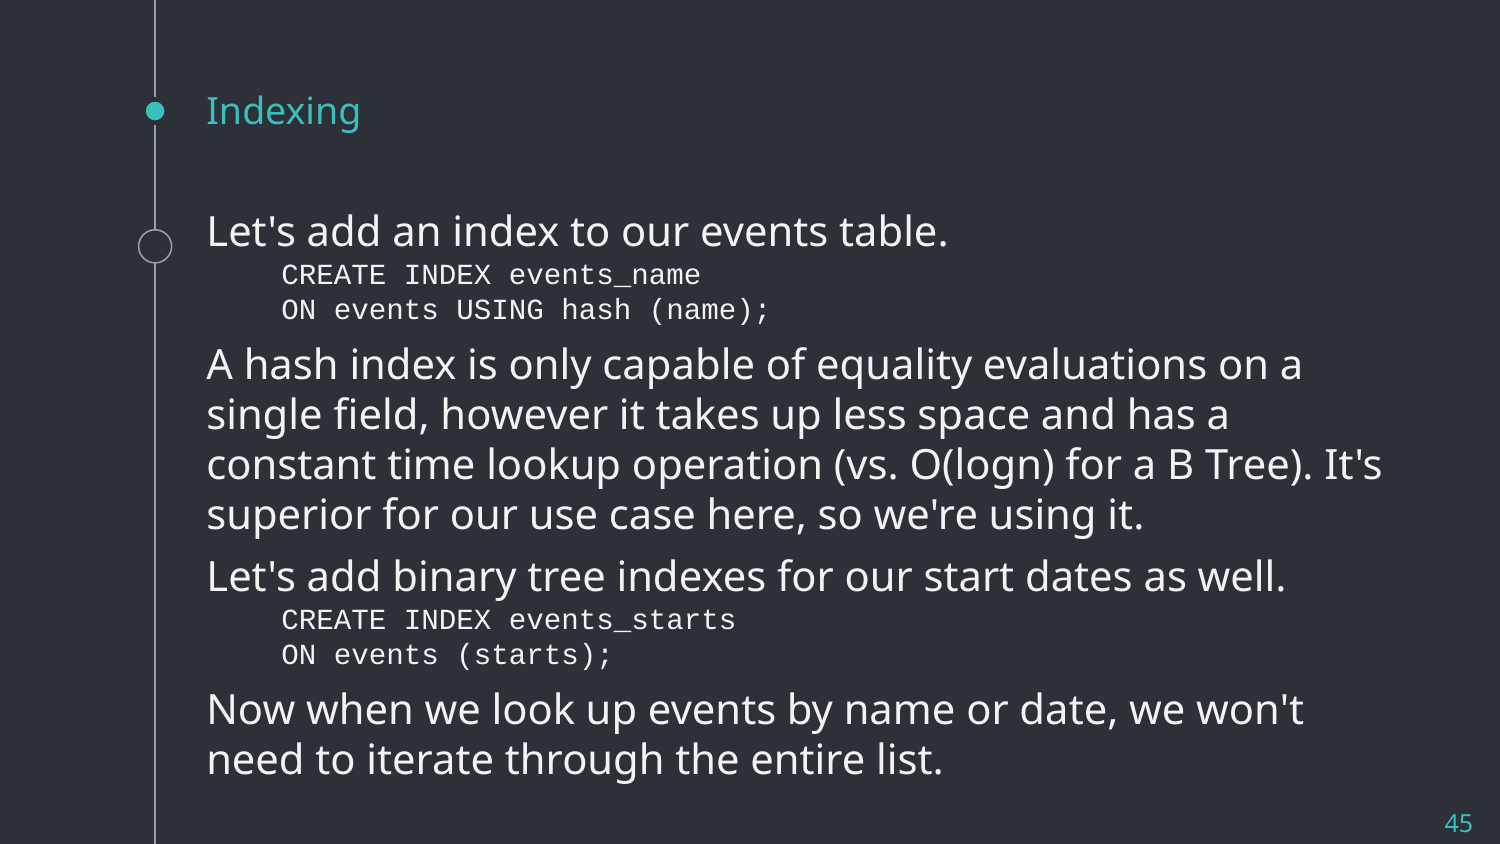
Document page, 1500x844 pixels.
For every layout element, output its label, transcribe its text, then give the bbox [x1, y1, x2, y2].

slide_number 45 [1398, 792, 1489, 844]
title Indexing [191, 90, 1317, 147]
list Let's add an index to our events table. CREATE INDEX events_name ON events USING hash (name); A hash index is only capable of equality evaluations on a single field, however it takes up less space and has a constant time lookup operation (vs. O(logn) for a B Tree). It's superior for our use case here, so we're using it. Let's add binary tree indexes for our start dates as well. CREATE INDEX events_starts ON events (starts); Now when we look up events by name or date, we won't need to iterate through the entire list. [191, 189, 1399, 802]
